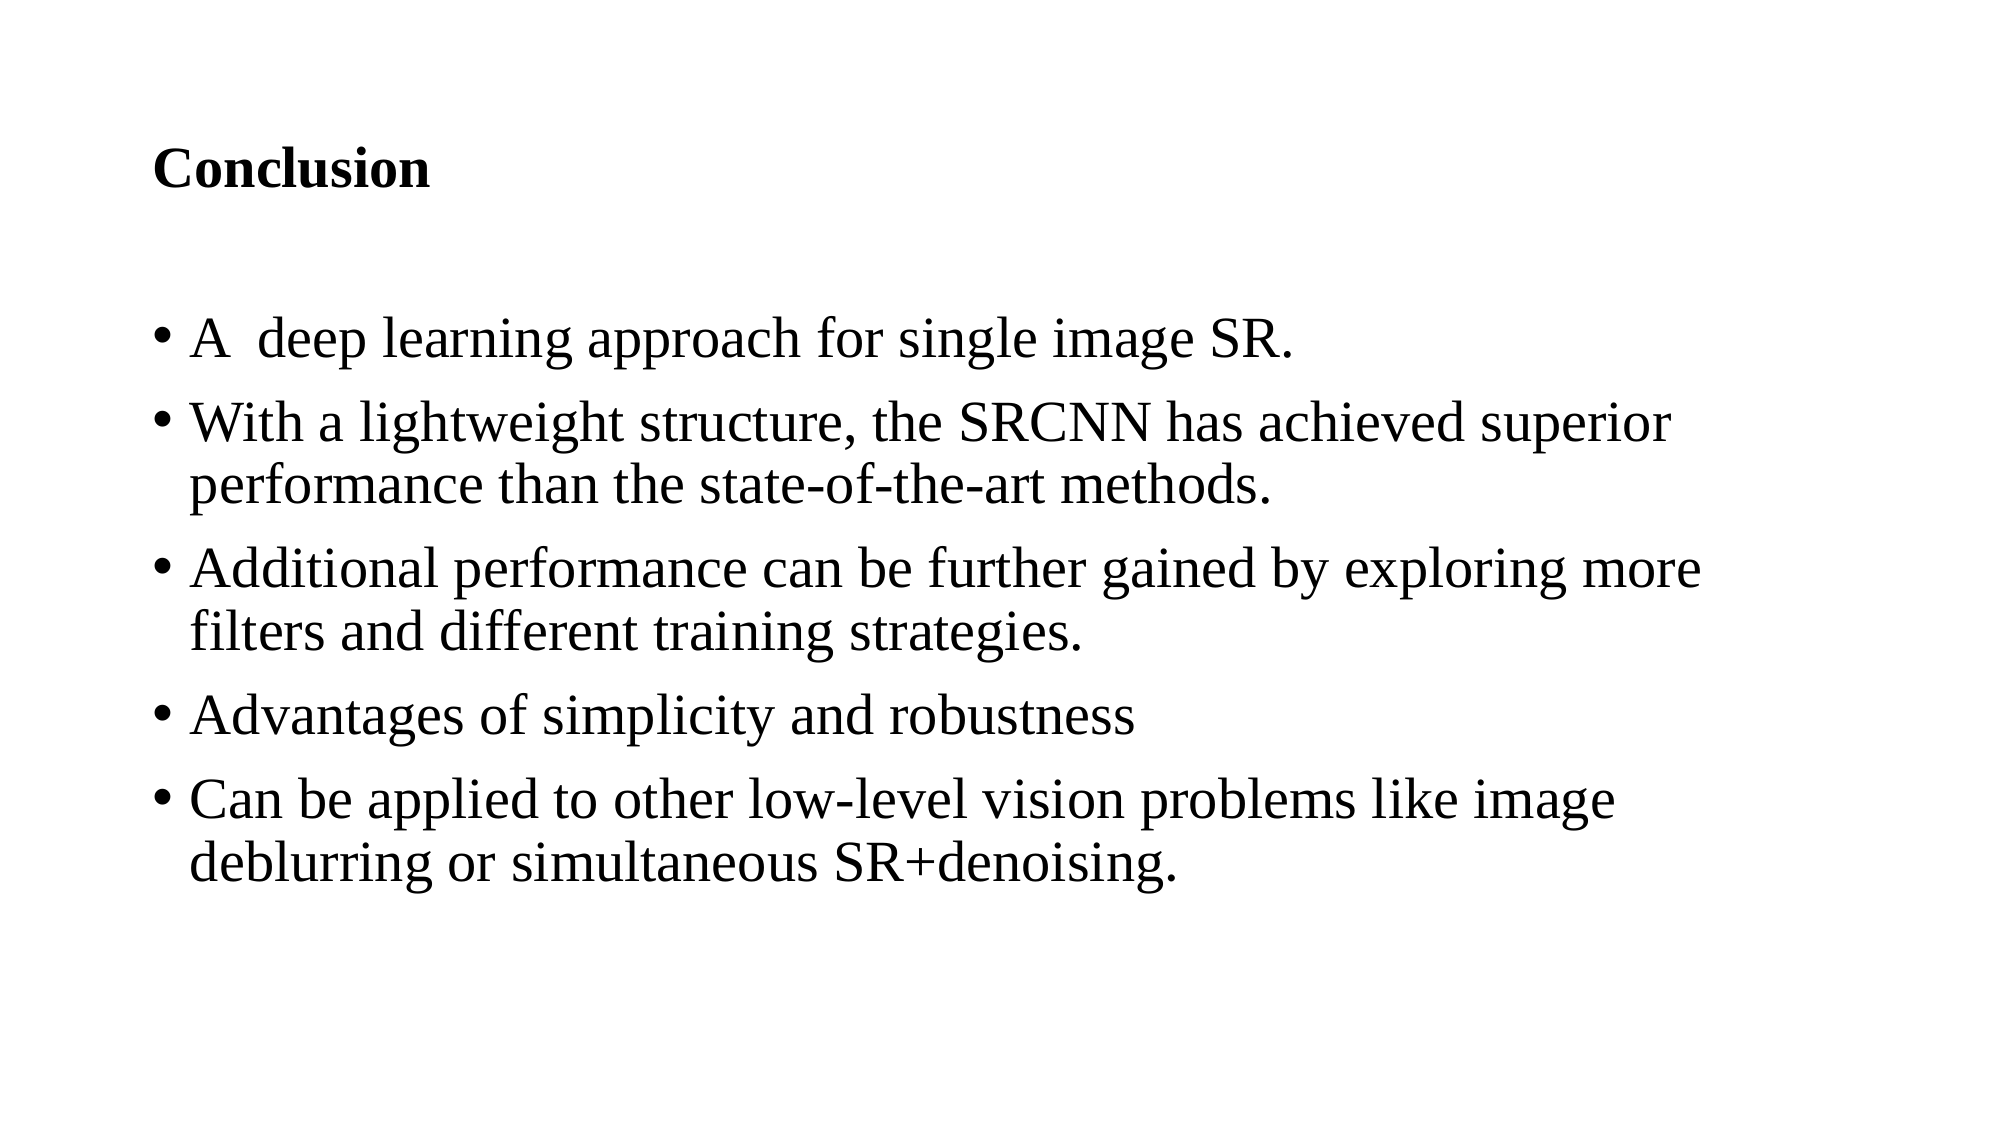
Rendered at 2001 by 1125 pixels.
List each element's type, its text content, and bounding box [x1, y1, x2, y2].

title Conclusion [137, 59, 1863, 278]
list A deep learning approach for single image SR. With a lightweight structure, the SRCNN has achieved superior performance than the state-of-the-art methods. Additional performance can be further gained by exploring more filters and different training strategies. Advantages of simplicity and robustness Can be applied to other low-level vision problems like image deblurring or simultaneous SR+denoising. [137, 299, 1863, 1014]
